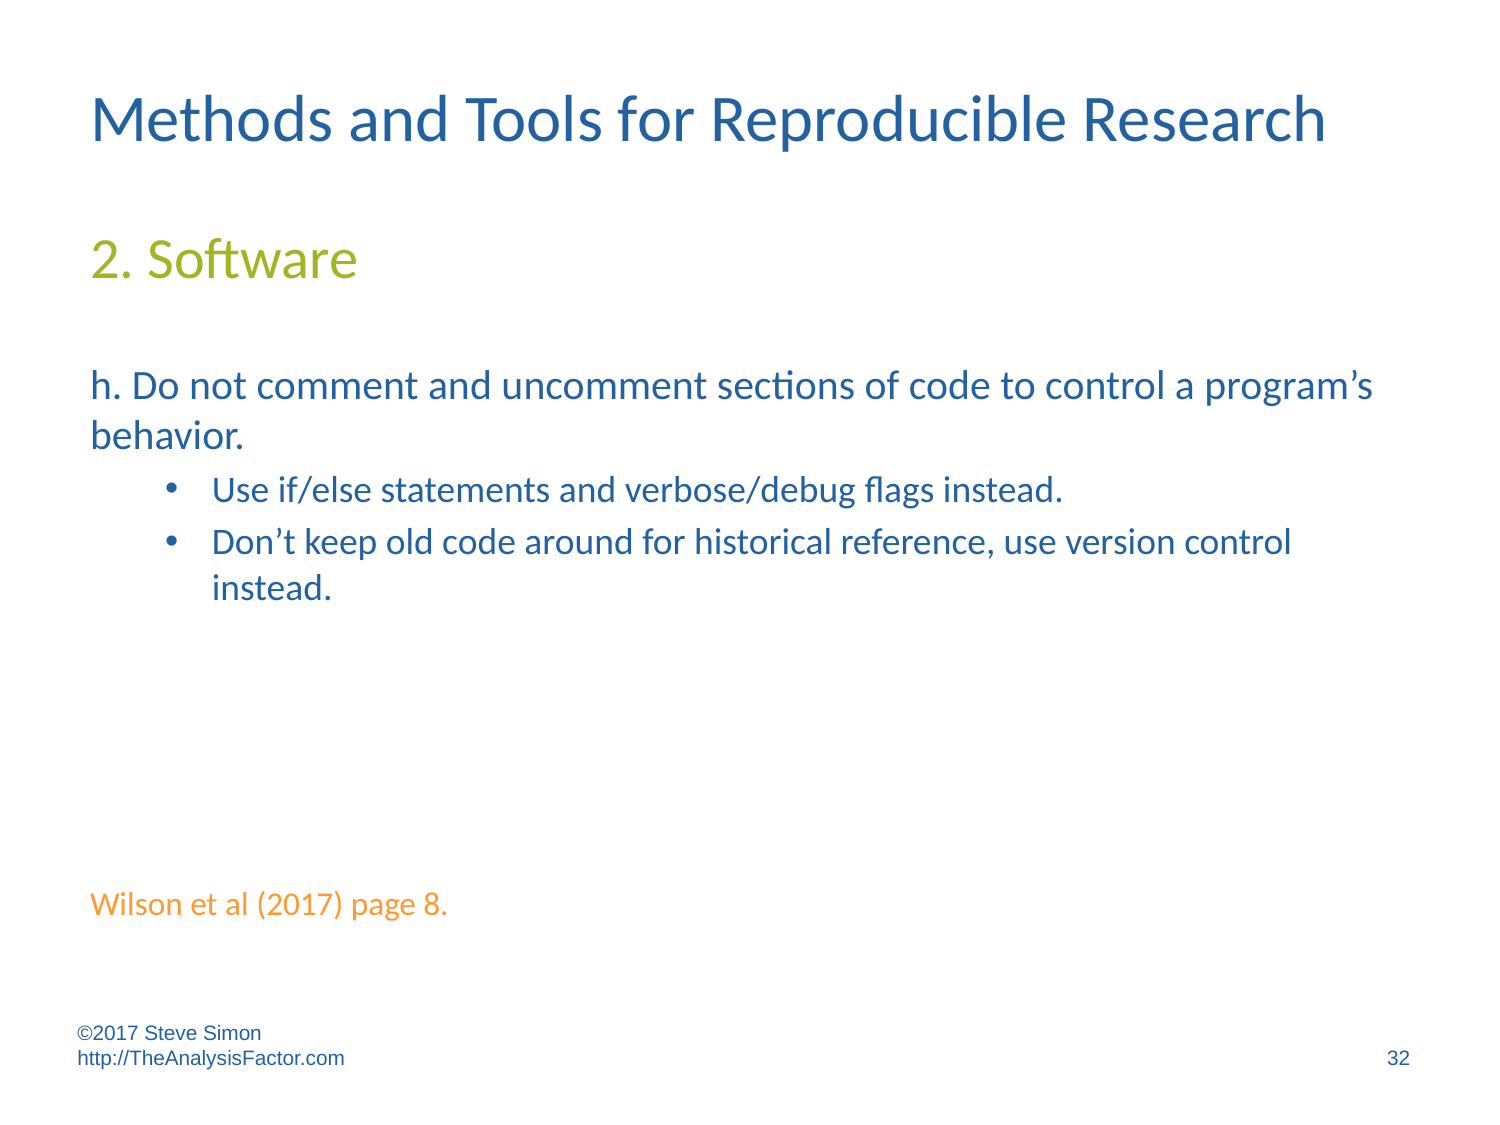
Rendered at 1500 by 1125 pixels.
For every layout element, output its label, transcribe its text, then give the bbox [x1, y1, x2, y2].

list 2. Software [75, 212, 1425, 300]
list Wilson et al (2017) page 8. [75, 875, 1425, 975]
footer ©2017 Steve Simon http://TheAnalysisFactor.com [62, 1012, 450, 1091]
title Methods and Tools for Reproducible Research [75, 62, 1425, 163]
list h. Do not comment and uncomment sections of code to control a program’s behavior. Use if/else statements and verbose/debug flags instead. Don’t keep old code around for historical reference, use version control instead. [75, 350, 1425, 800]
slide_number 32 [1275, 1012, 1425, 1091]
